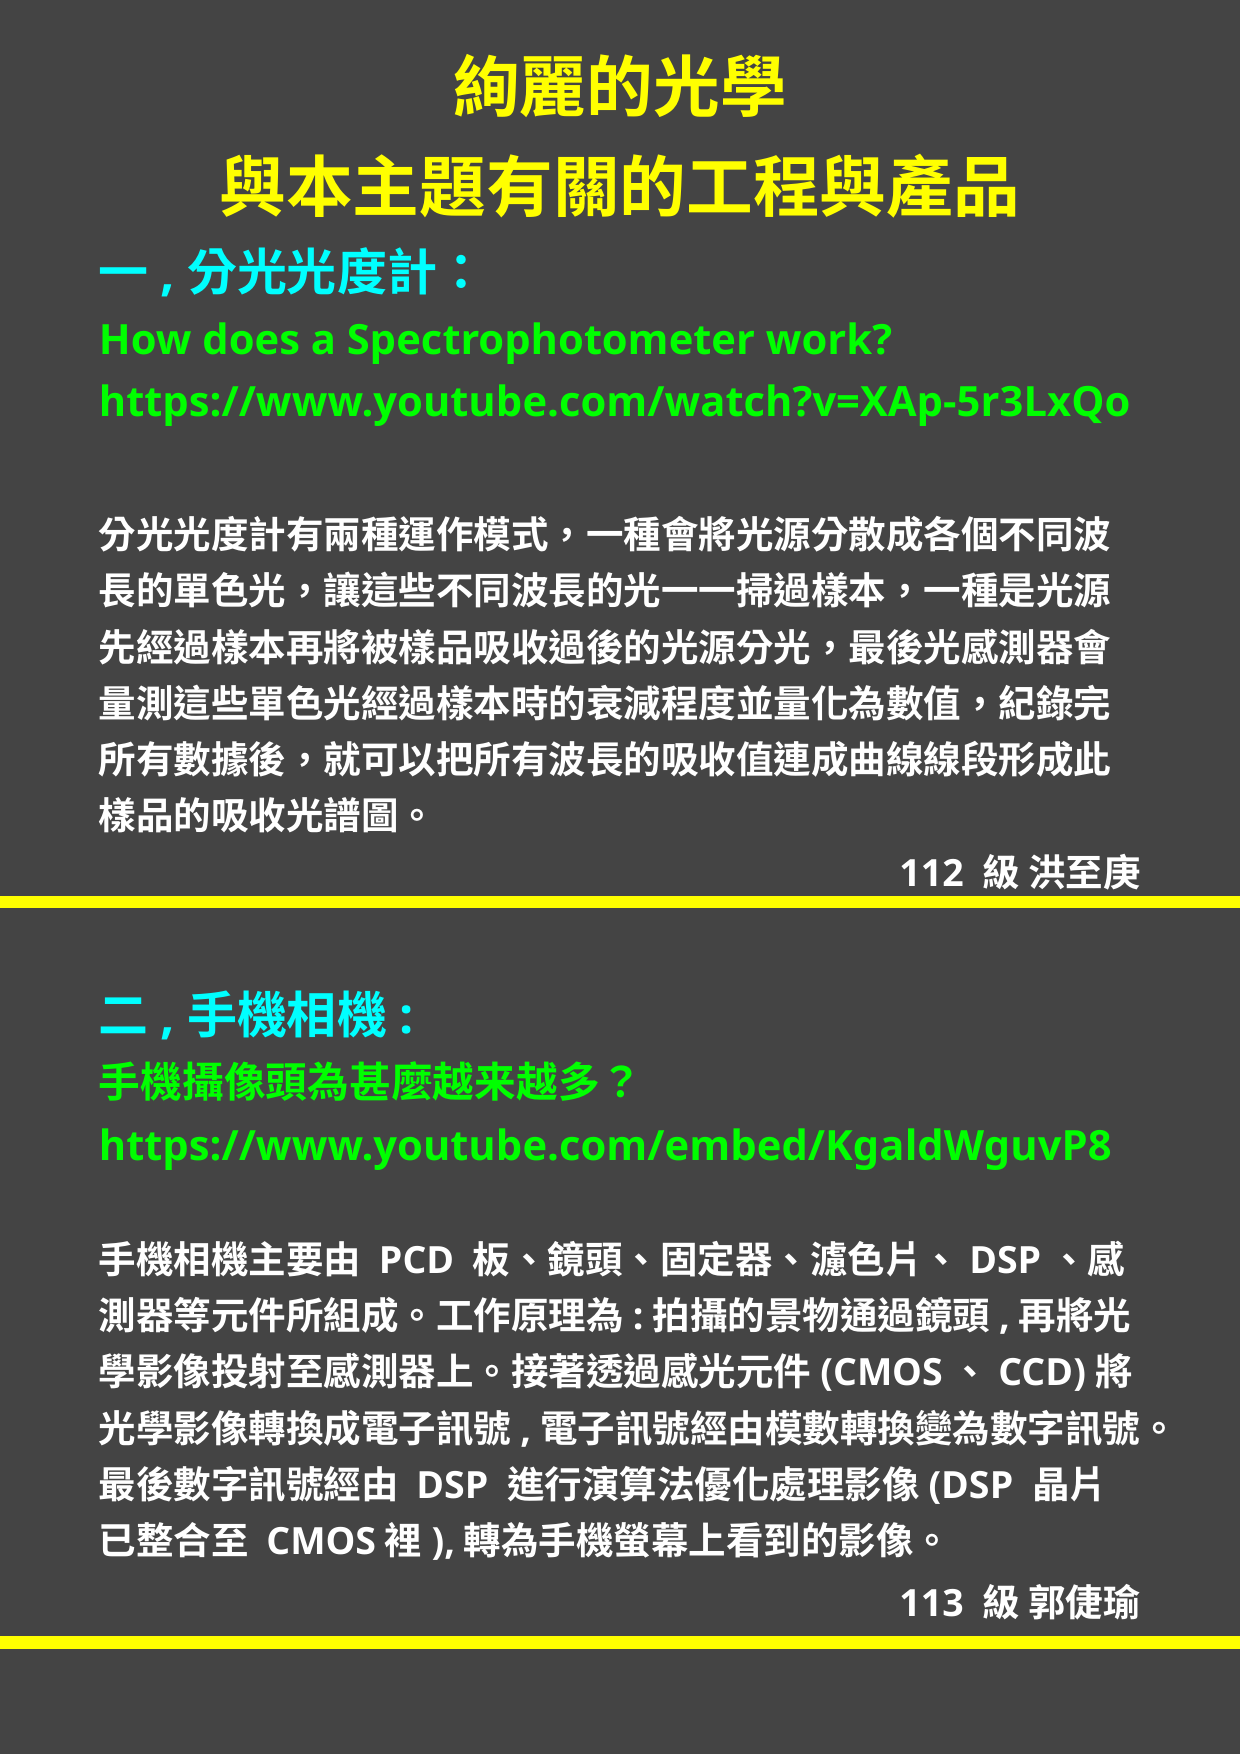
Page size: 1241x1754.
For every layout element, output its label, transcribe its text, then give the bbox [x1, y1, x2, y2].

text_box 絢麗的光學 與本主題有關的工程與產品 一,分光光度計： How does a Spectrophotometer work? https://www.youtube.com/watch?v=XAp-5r3LxQo 分光光度計有兩種運作模式，一種會將光源分散成各個不同波長的單色光，讓這些不同波長的光一一掃過樣本，一種是光源先經過樣本再將被樣品吸收過後的光源分光，最後光感測器會量測這些單色光經過樣本時的衰減程度並量化為數值，紀錄完所有數據後，就可以把所有波長的吸收值連成曲線線段形成此樣品的吸收光譜圖。 112 級 洪至庚 二,手機相機: 手機攝像頭為甚麼越来越多？ https://www.youtube.com/embed/KgaldWguvP8 手機相機主要由 PCD 板、鏡頭、固定器、濾色片、DSP、感測器等元件所組成。工作原理為:拍攝的景物通過鏡頭,再將光學影像投射至感測器上。接著透過感光元件(CMOS、CCD)將光學影像轉換成電子訊號,電子訊號經由模數轉換變為數字訊號。最後數字訊號經由 DSP 進行演算法優化處理影像(DSP 晶片已整合至 CMOS裡),轉為手機螢幕上看到的影像。 113 級 郭倢瑜 [84, 908, 1156, 1632]
text_box 絢麗的光學 與本主題有關的工程與產品 一,分光光度計： How does a Spectrophotometer work? https://www.youtube.com/watch?v=XAp-5r3LxQo 分光光度計有兩種運作模式，一種會將光源分散成各個不同波長的單色光，讓這些不同波長的光一一掃過樣本，一種是光源先經過樣本再將被樣品吸收過後的光源分光，最後光感測器會量測這些單色光經過樣本時的衰減程度並量化為數值，紀錄完所有數據後，就可以把所有波長的吸收值連成曲線線段形成此樣品的吸收光譜圖。 112 級 洪至庚 二,手機相機: 手機攝像頭為甚麼越来越多？ https://www.youtube.com/embed/KgaldWguvP8 手機相機主要由 PCD 板、鏡頭、固定器、濾色片、DSP、感測器等元件所組成。工作原理為:拍攝的景物通過鏡頭,再將光學影像投射至感測器上。接著透過感光元件(CMOS、CCD)將光學影像轉換成電子訊號,電子訊號經由模數轉換變為數字訊號。最後數字訊號經由 DSP 進行演算法優化處理影像(DSP 晶片已整合至 CMOS裡),轉為手機螢幕上看到的影像。 113 級 郭倢瑜 [84, 17, 1156, 896]
